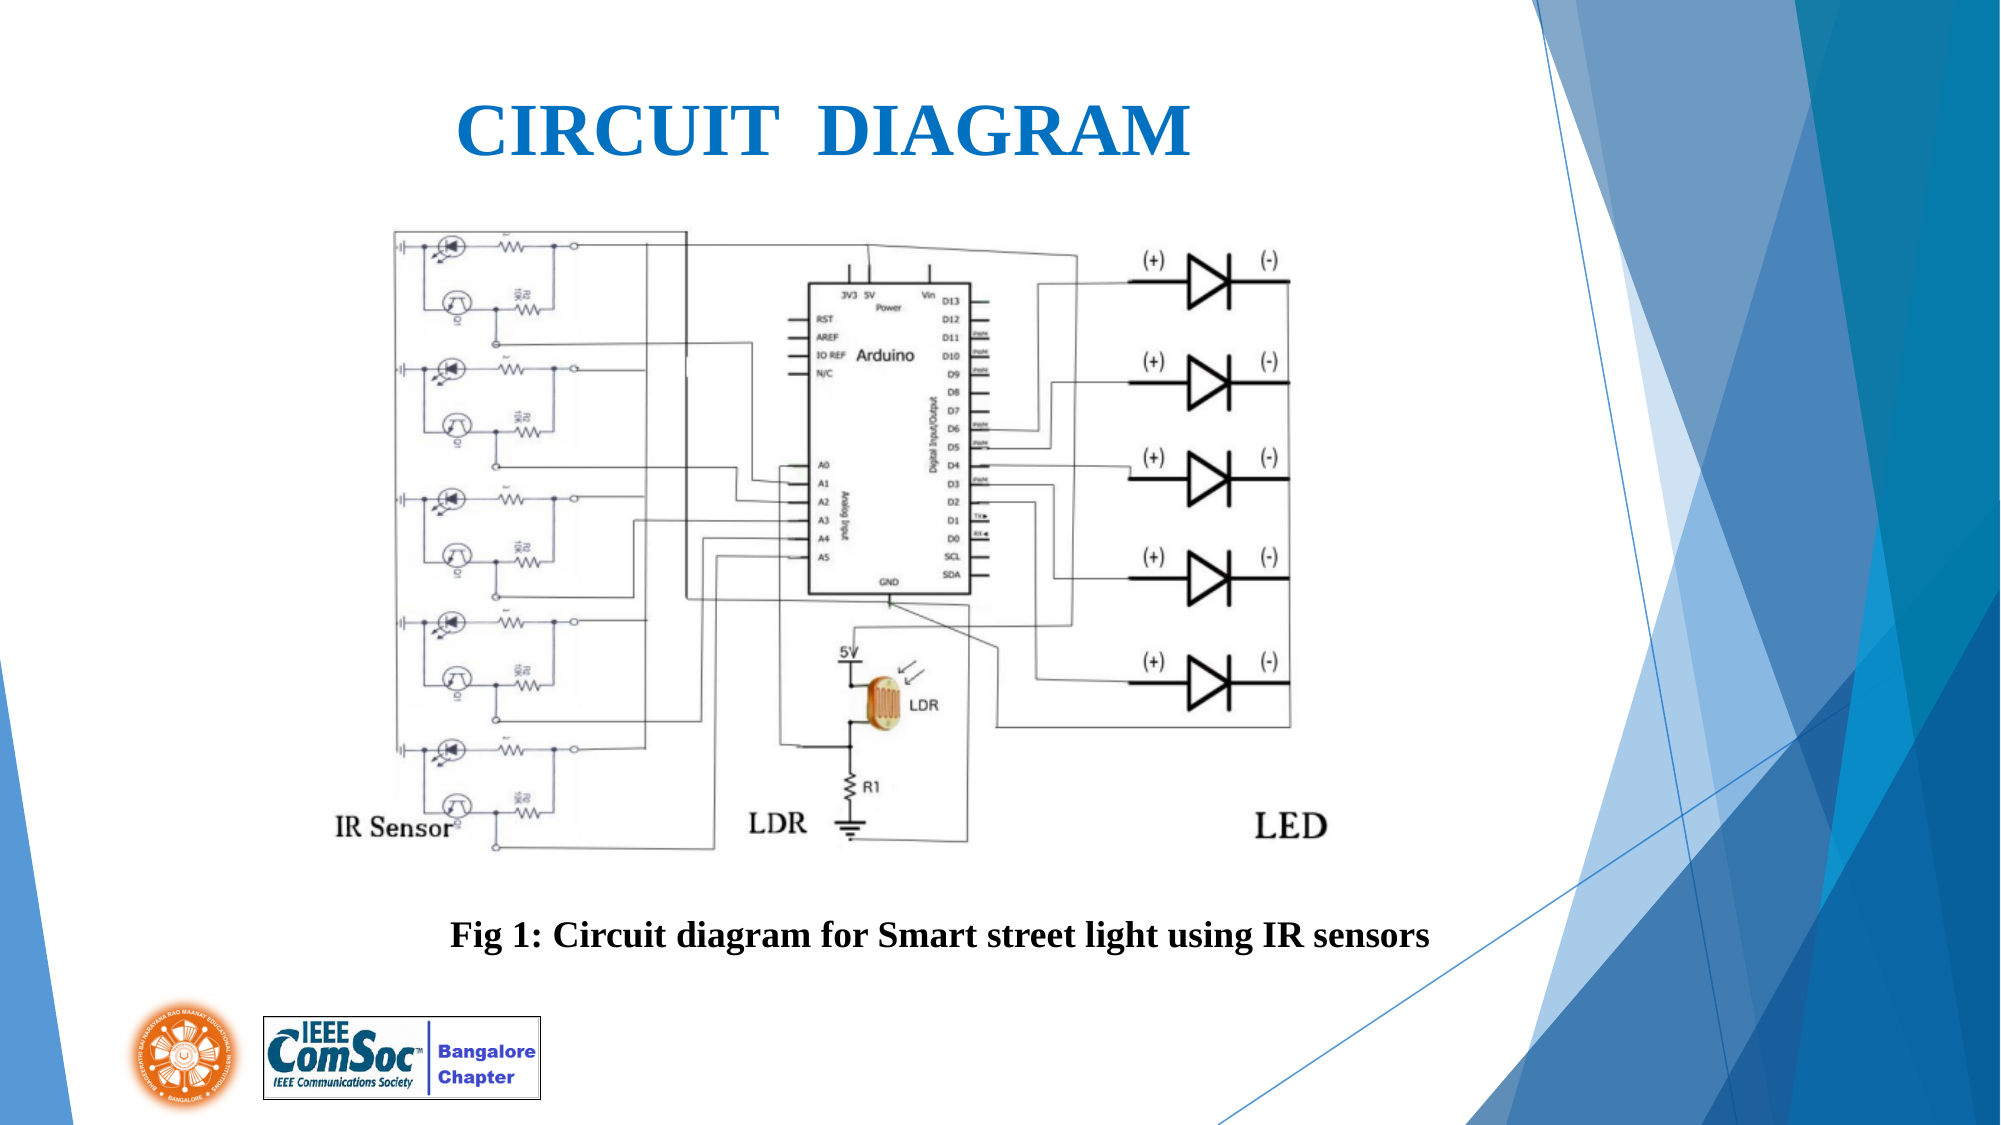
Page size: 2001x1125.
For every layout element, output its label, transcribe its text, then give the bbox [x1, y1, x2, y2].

title CIRCUIT DIAGRAM [440, 72, 1232, 189]
picture [263, 1016, 541, 1100]
picture [113, 994, 255, 1116]
text_box Fig 1: Circuit diagram for Smart street light using IR sensors [435, 902, 1464, 962]
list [155, 191, 1568, 870]
